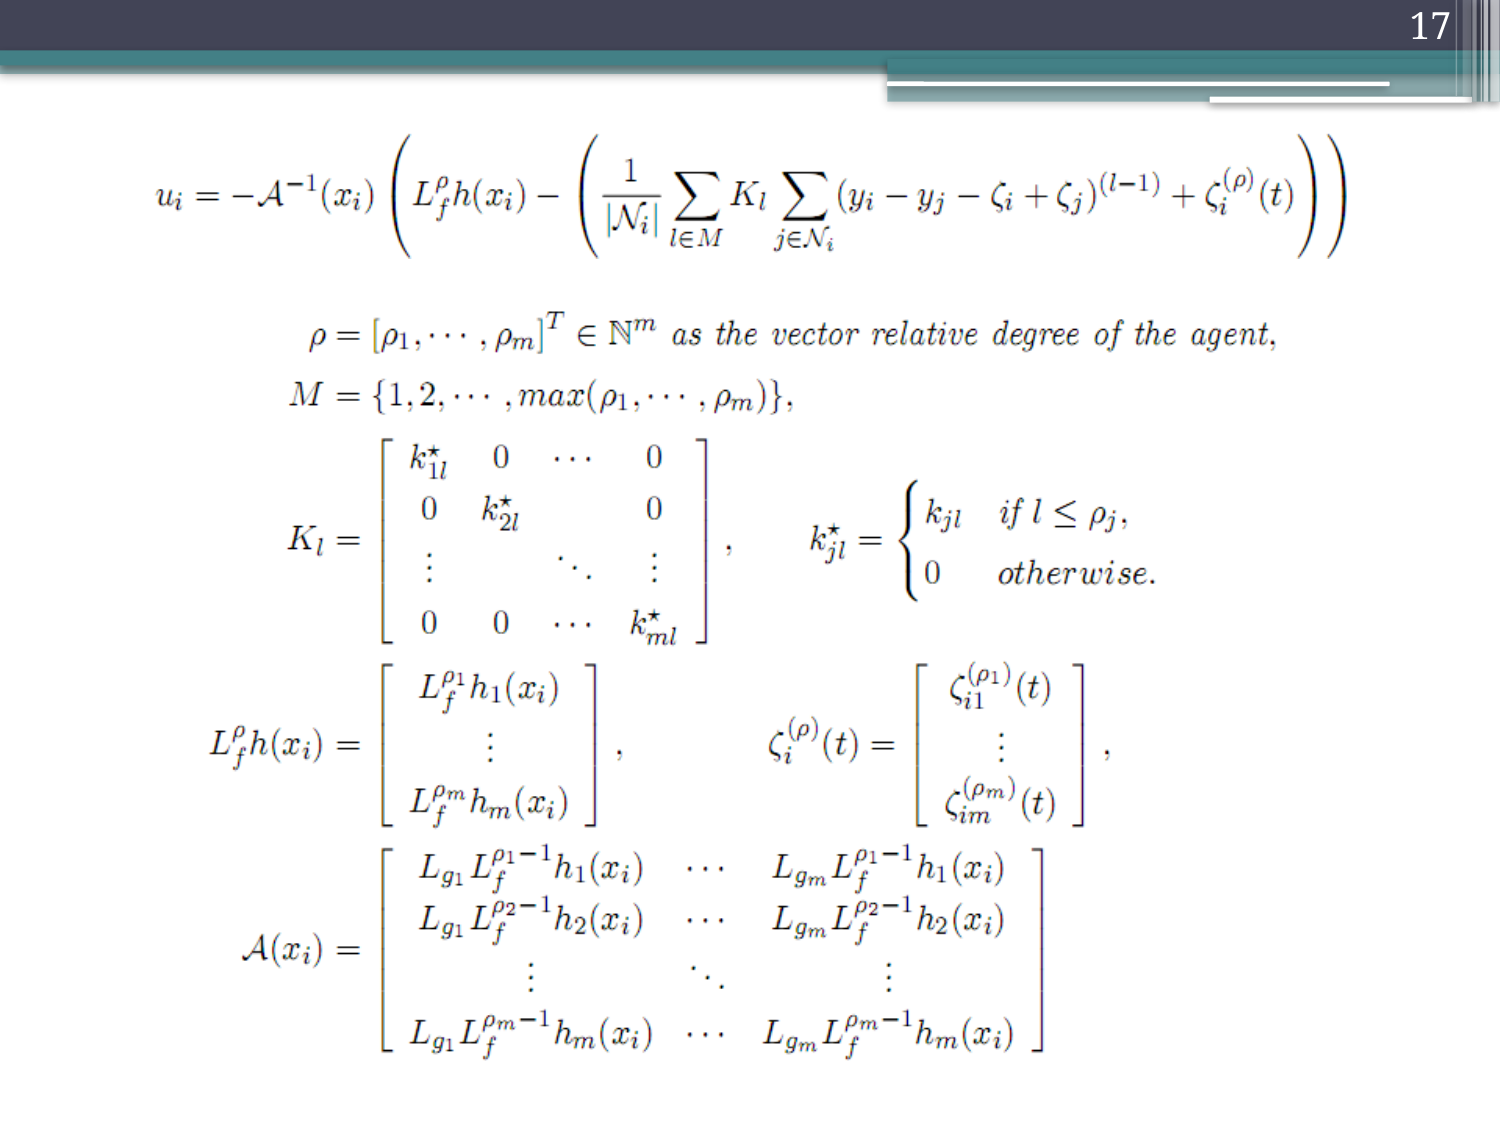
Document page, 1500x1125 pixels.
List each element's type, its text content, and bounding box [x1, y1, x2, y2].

slide_number 17 [1341, 0, 1466, 61]
picture [198, 304, 1294, 1076]
picture [152, 128, 1350, 259]
